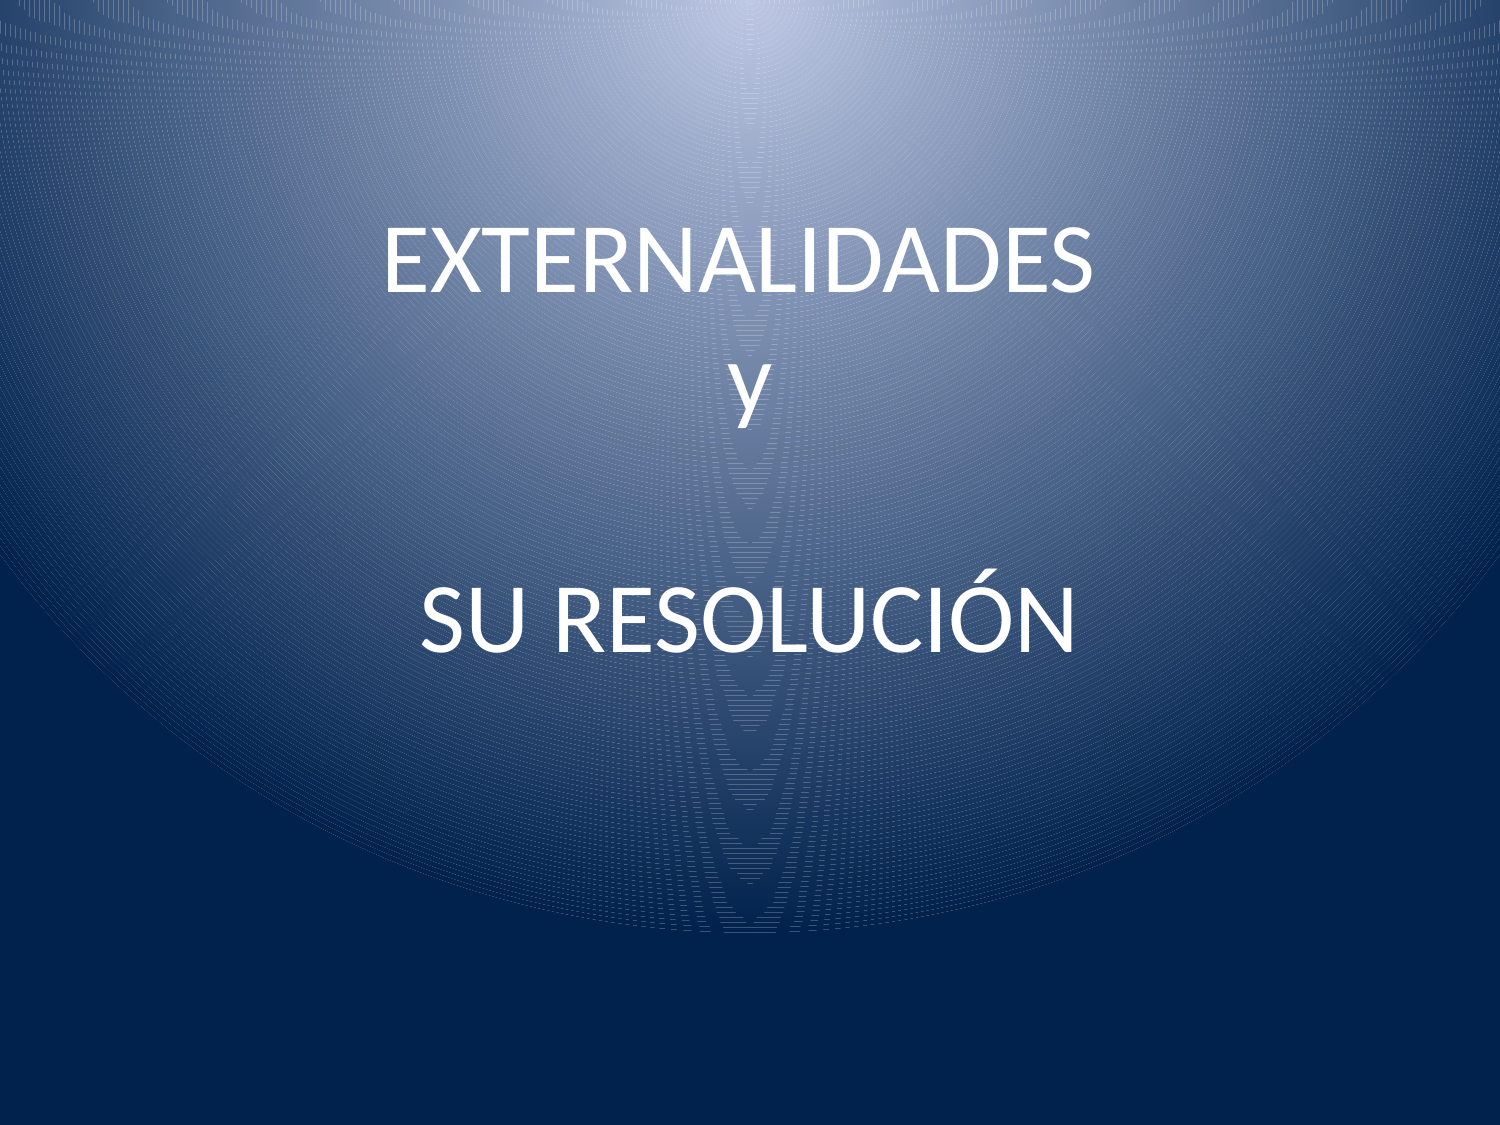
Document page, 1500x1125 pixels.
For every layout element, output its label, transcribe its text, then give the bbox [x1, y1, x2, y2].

title EXTERNALIDADES y SU RESOLUCIÓN [29, 66, 1471, 799]
